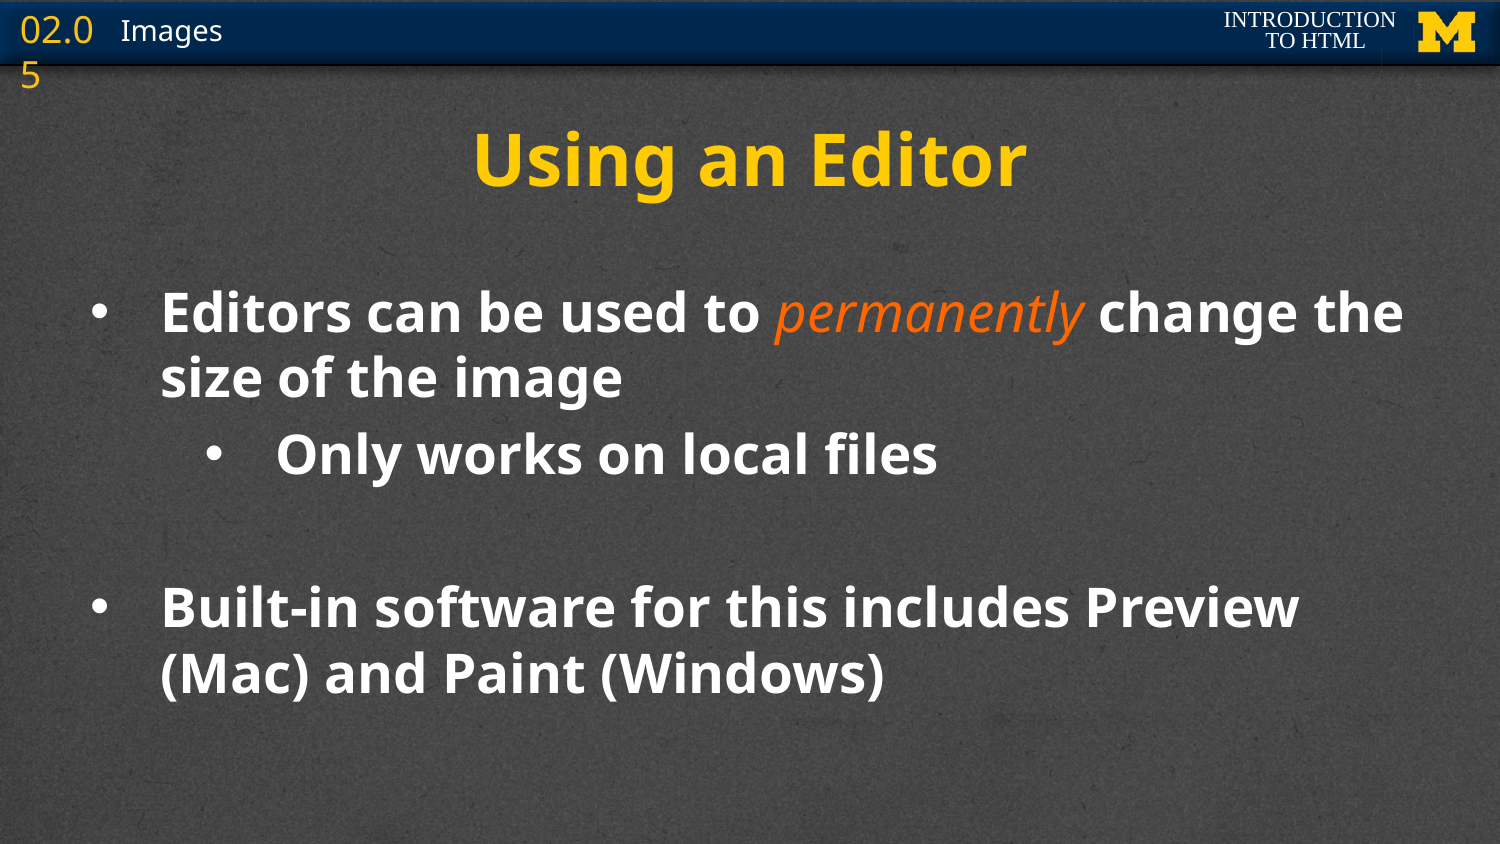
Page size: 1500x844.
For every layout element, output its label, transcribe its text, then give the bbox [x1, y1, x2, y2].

picture [0, 0, 1500, 844]
list Editors can be used to permanently change the size of the image Only works on local files Built-in software for this includes Preview (Mac) and Paint (Windows) [75, 270, 1425, 714]
title Using an Editor [58, 106, 1442, 222]
